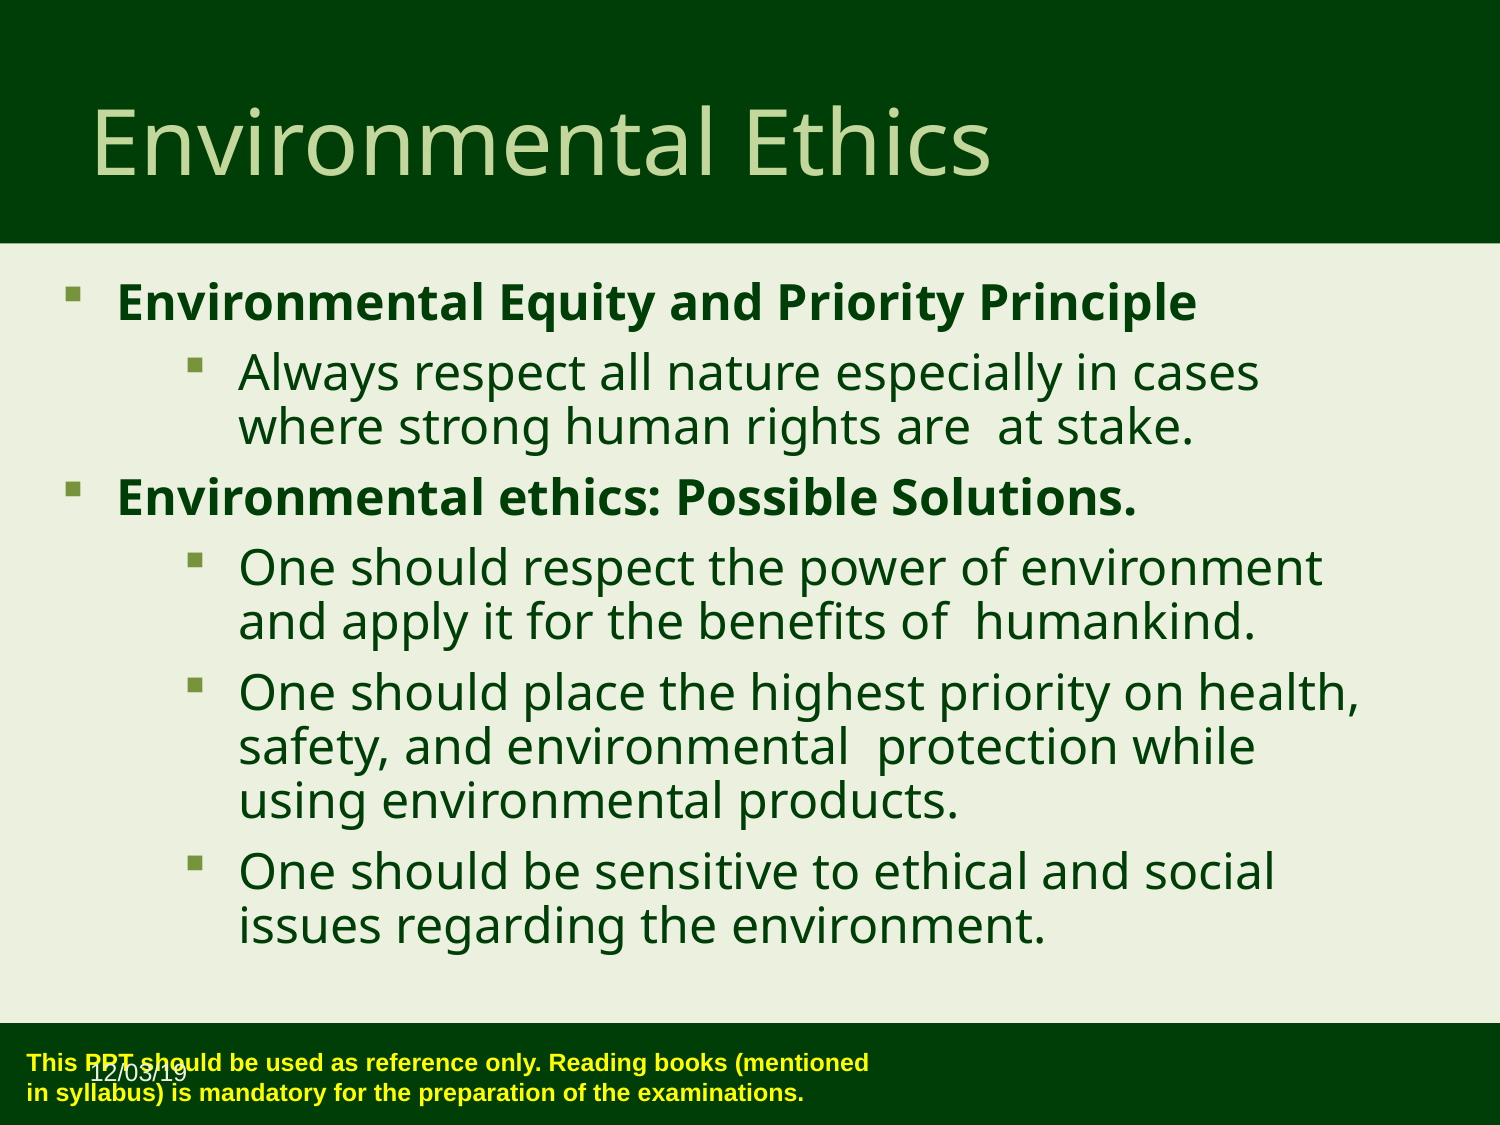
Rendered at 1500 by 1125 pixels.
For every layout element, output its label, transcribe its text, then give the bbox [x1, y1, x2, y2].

text_box Environmental Ethics [74, 45, 1425, 233]
text_box Environmental Equity and Priority Principle Always respect all nature especially in cases where strong human rights are at stake. Environmental ethics: Possible Solutions. One should respect the power of environment and apply it for the benefits of humankind. One should place the highest priority on health, safety, and environmental protection while using environmental products. One should be sensitive to ethical and social issues regarding the environment. [46, 269, 1383, 1008]
text_box 12/03/19 [75, 1042, 425, 1103]
